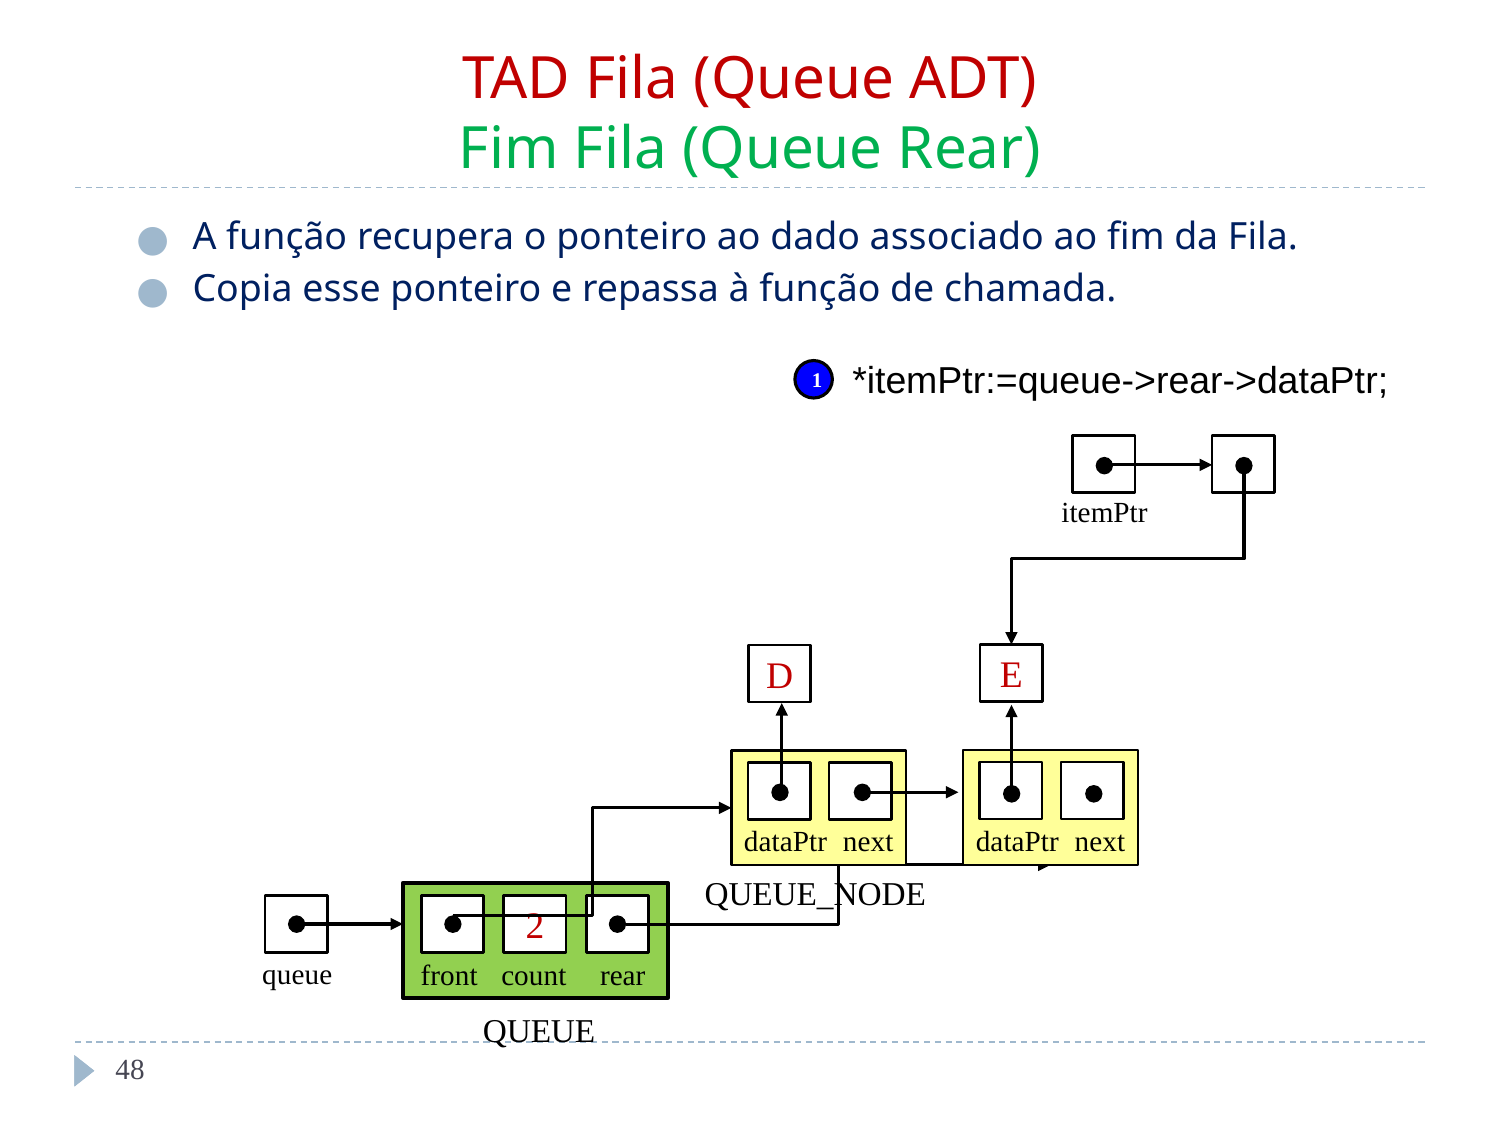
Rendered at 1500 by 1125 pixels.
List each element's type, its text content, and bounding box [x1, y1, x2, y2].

title TAD Fila (Queue ADT) Fim Fila (Queue Rear) [75, 37, 1425, 65]
text_box A função recupera o ponteiro ao dado associado ao fim da Fila. Copia esse ponteiro e repassa à função de chamada. [121, 204, 1397, 330]
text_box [1042, 443, 1213, 676]
text_box *itemPtr:=queue->rear->dataPtr; [837, 348, 1425, 409]
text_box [1045, 435, 1275, 537]
slide_number ‹#› [100, 1042, 426, 1103]
title TAD Fila (Queue ADT) Fim Fila (Queue Rear) [75, 66, 1425, 188]
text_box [246, 644, 1141, 1057]
text_box 1 [794, 360, 833, 399]
